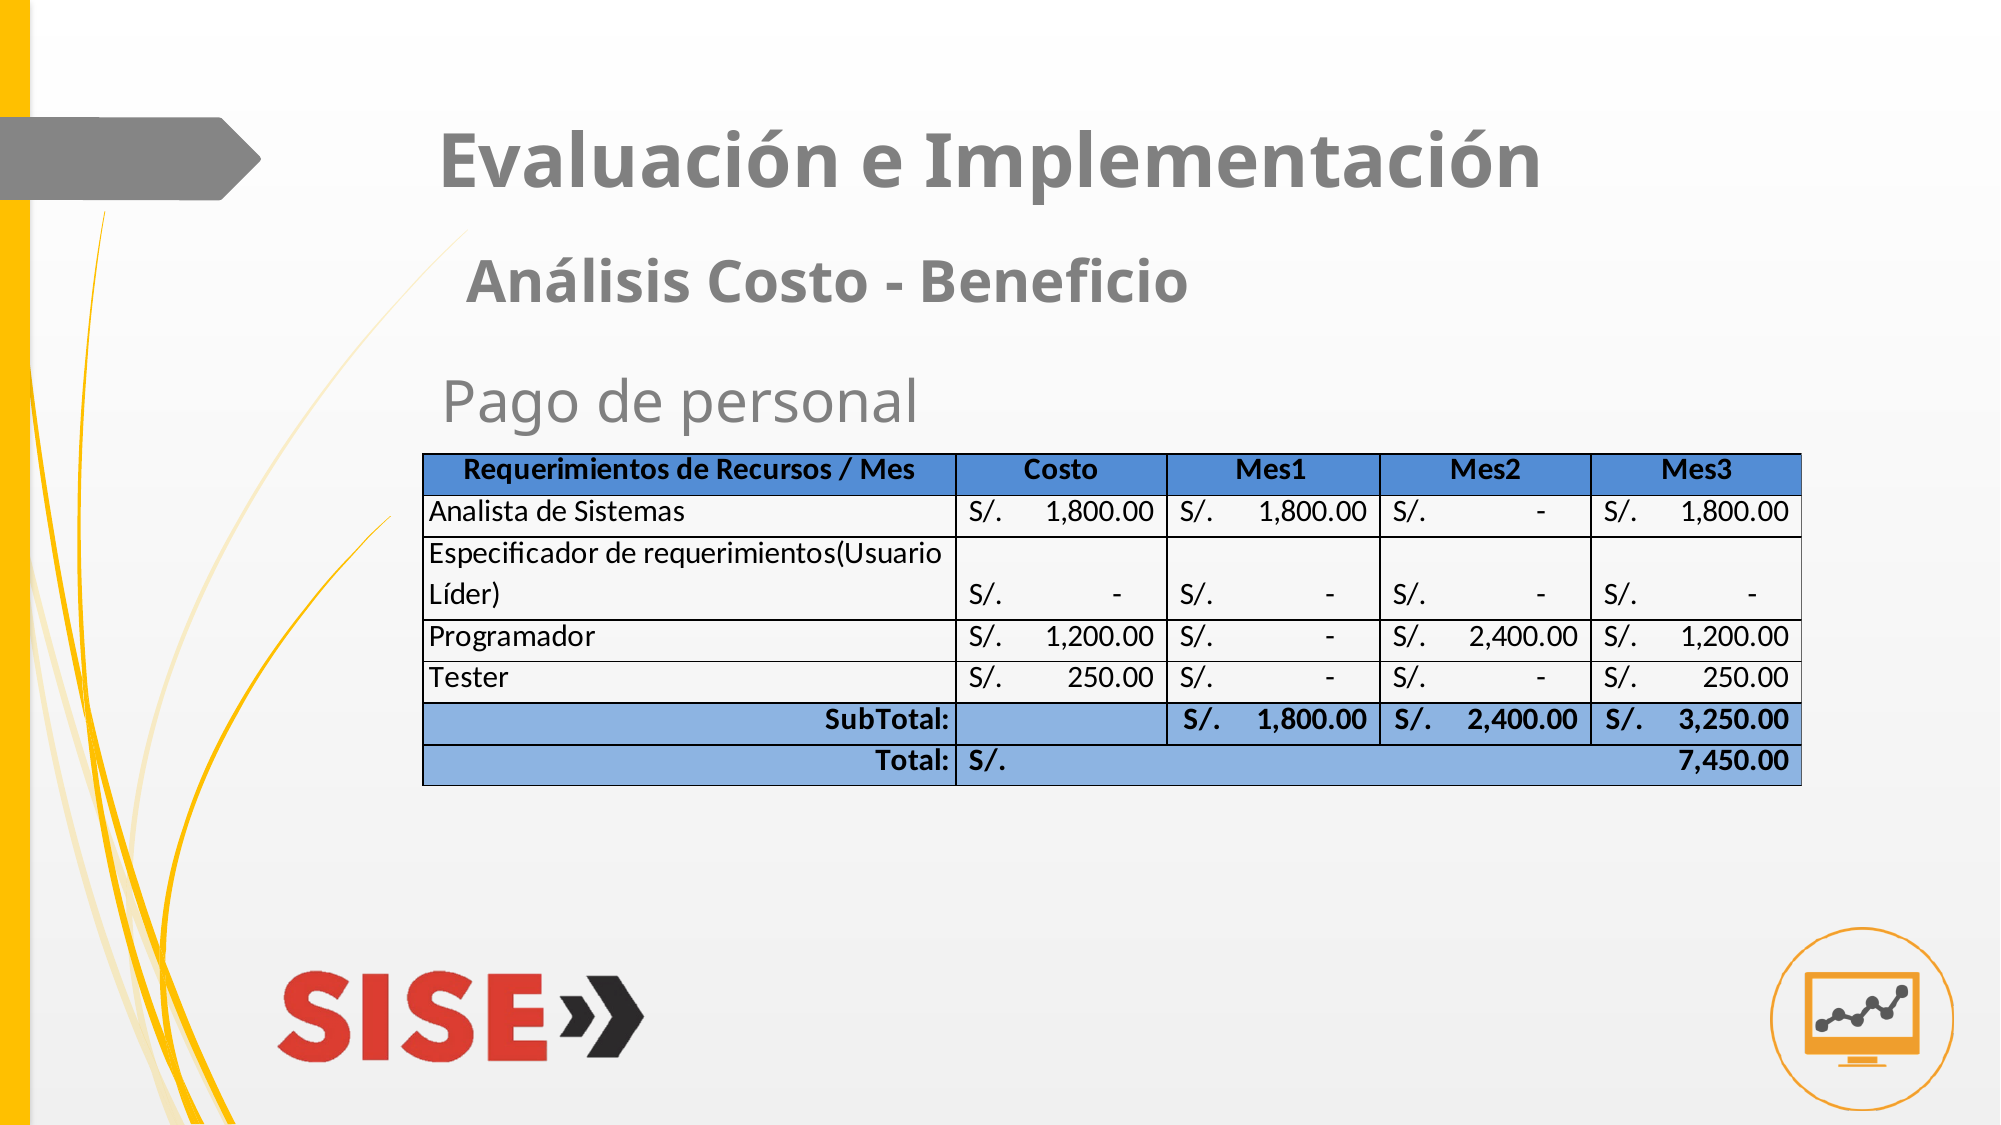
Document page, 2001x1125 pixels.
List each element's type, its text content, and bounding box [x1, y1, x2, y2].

title Evaluación e Implementación [422, 104, 1884, 194]
text_box Pago de personal [427, 357, 935, 442]
picture [1770, 927, 1954, 1111]
picture [421, 452, 1804, 788]
picture [271, 969, 649, 1069]
text_box Análisis Costo - Beneficio [451, 237, 1205, 322]
